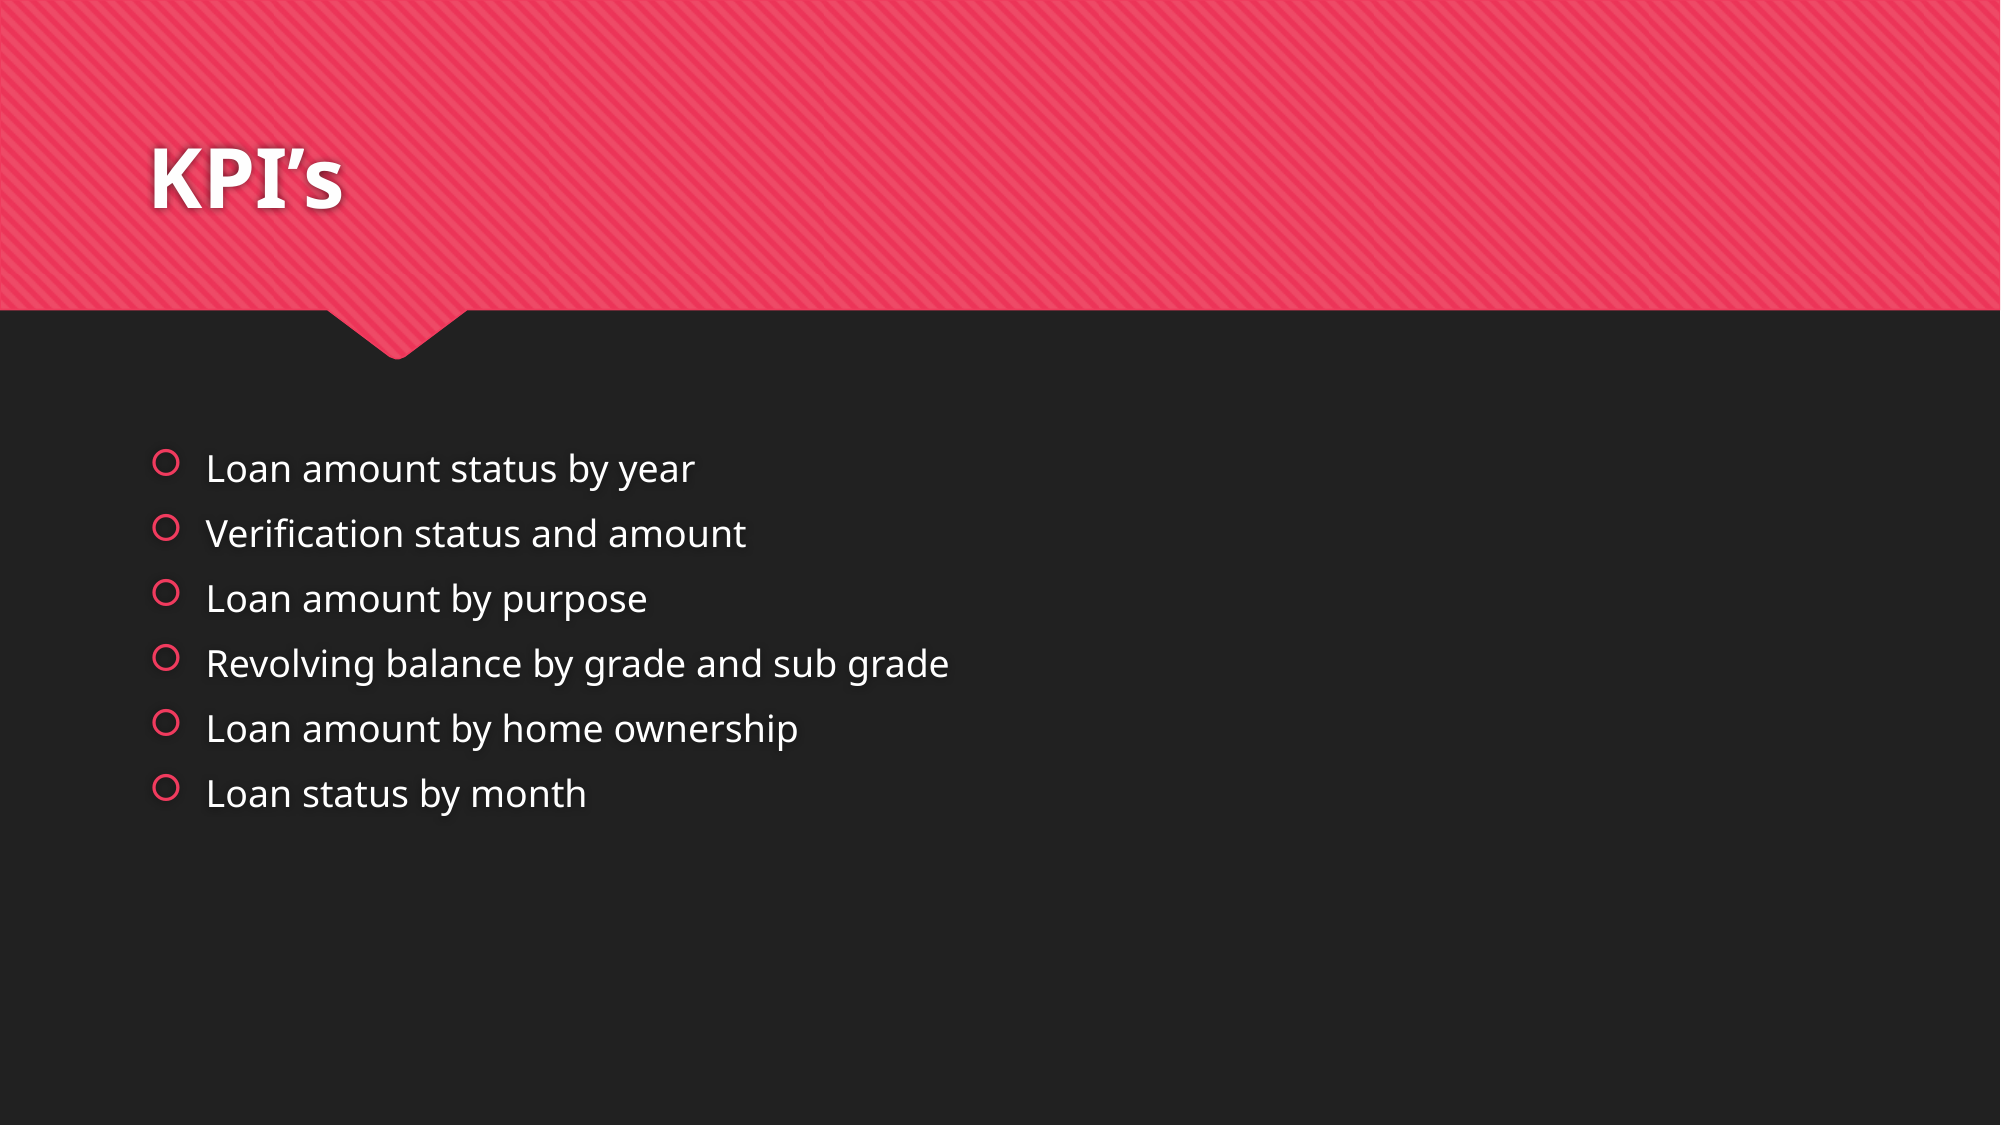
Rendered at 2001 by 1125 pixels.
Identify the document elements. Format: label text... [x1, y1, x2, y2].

list Loan amount status by year Verification status and amount Loan amount by purpose Revolving balance by grade and sub grade Loan amount by home ownership Loan status by month [134, 364, 1866, 962]
title KPI’s [132, 73, 1868, 233]
